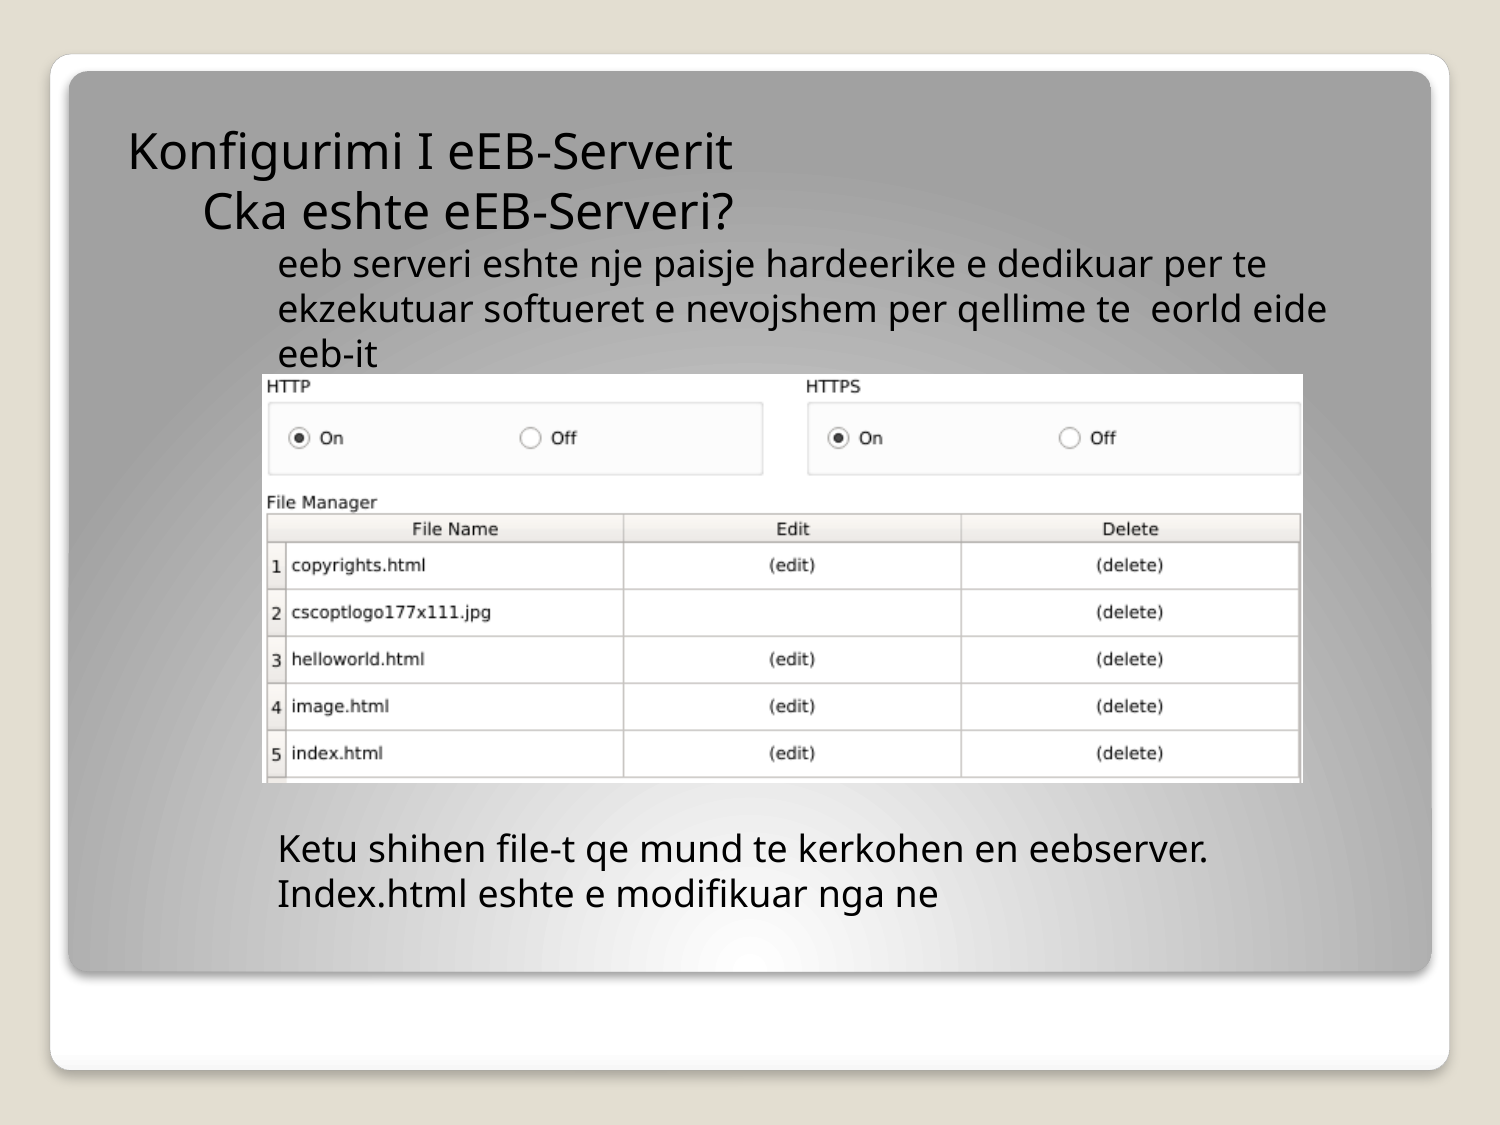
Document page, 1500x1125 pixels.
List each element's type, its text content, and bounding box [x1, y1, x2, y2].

picture [262, 374, 1304, 783]
text_box Konfigurimi I eEB-Serverit Cka eshte eEB-Serveri? eeb serveri eshte nje paisje hardeerike e dedikuar per te ekzekutuar softueret e nevojshem per qellime te eorld eide eeb-it Ketu shihen file-t qe mund te kerkohen en eebserver. Index.html eshte e modifikuar nga ne [112, 112, 1388, 968]
